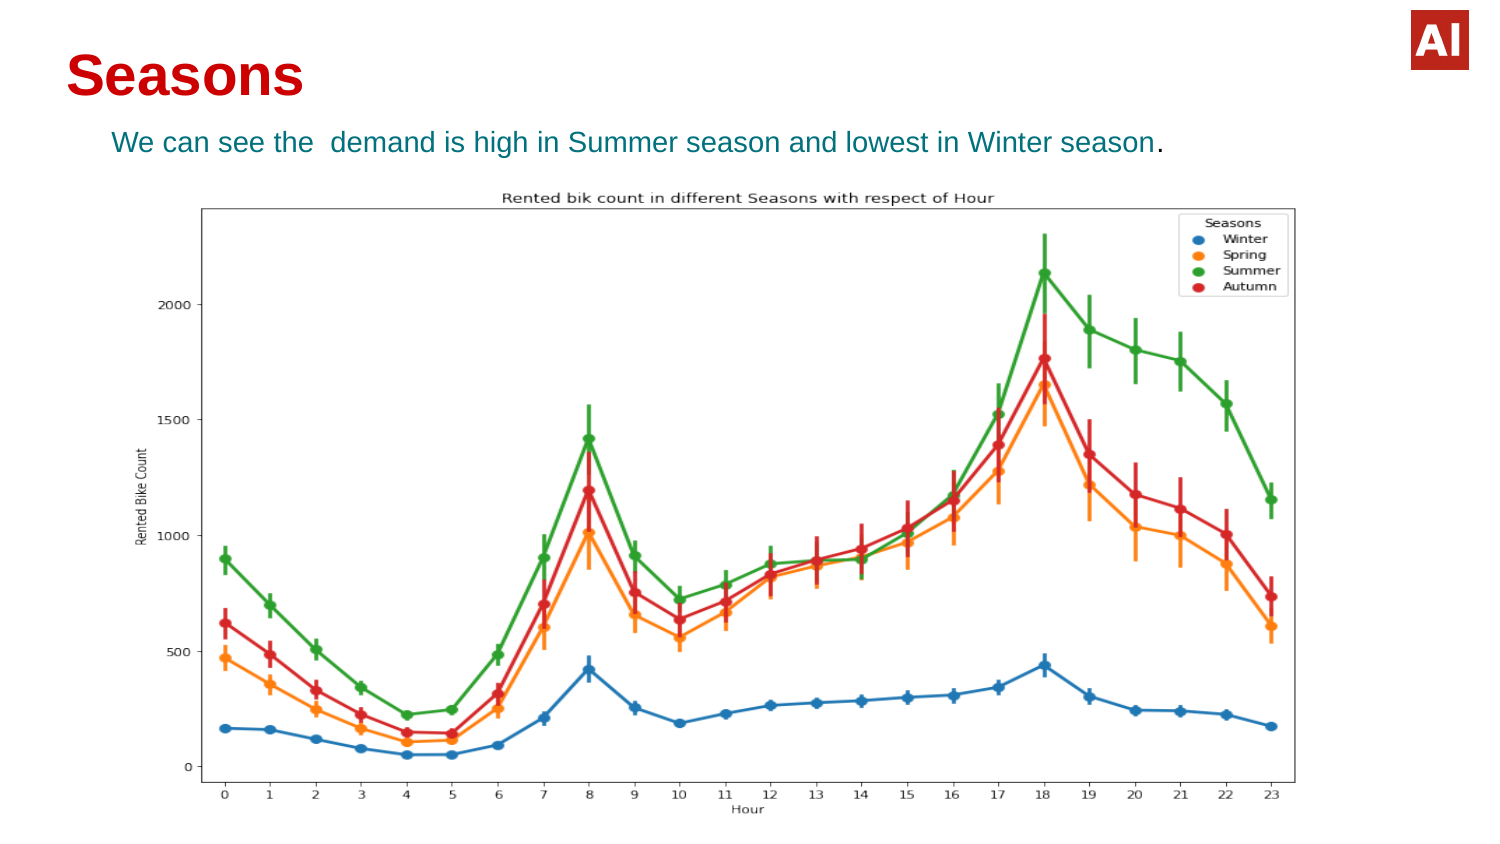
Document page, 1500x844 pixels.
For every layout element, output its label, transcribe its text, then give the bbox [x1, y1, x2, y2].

text_box We can see the demand is high in Summer season and lowest in Winter season. [96, 115, 1272, 166]
title Seasons [51, 21, 1449, 116]
picture [127, 184, 1303, 823]
picture [1411, 10, 1469, 70]
